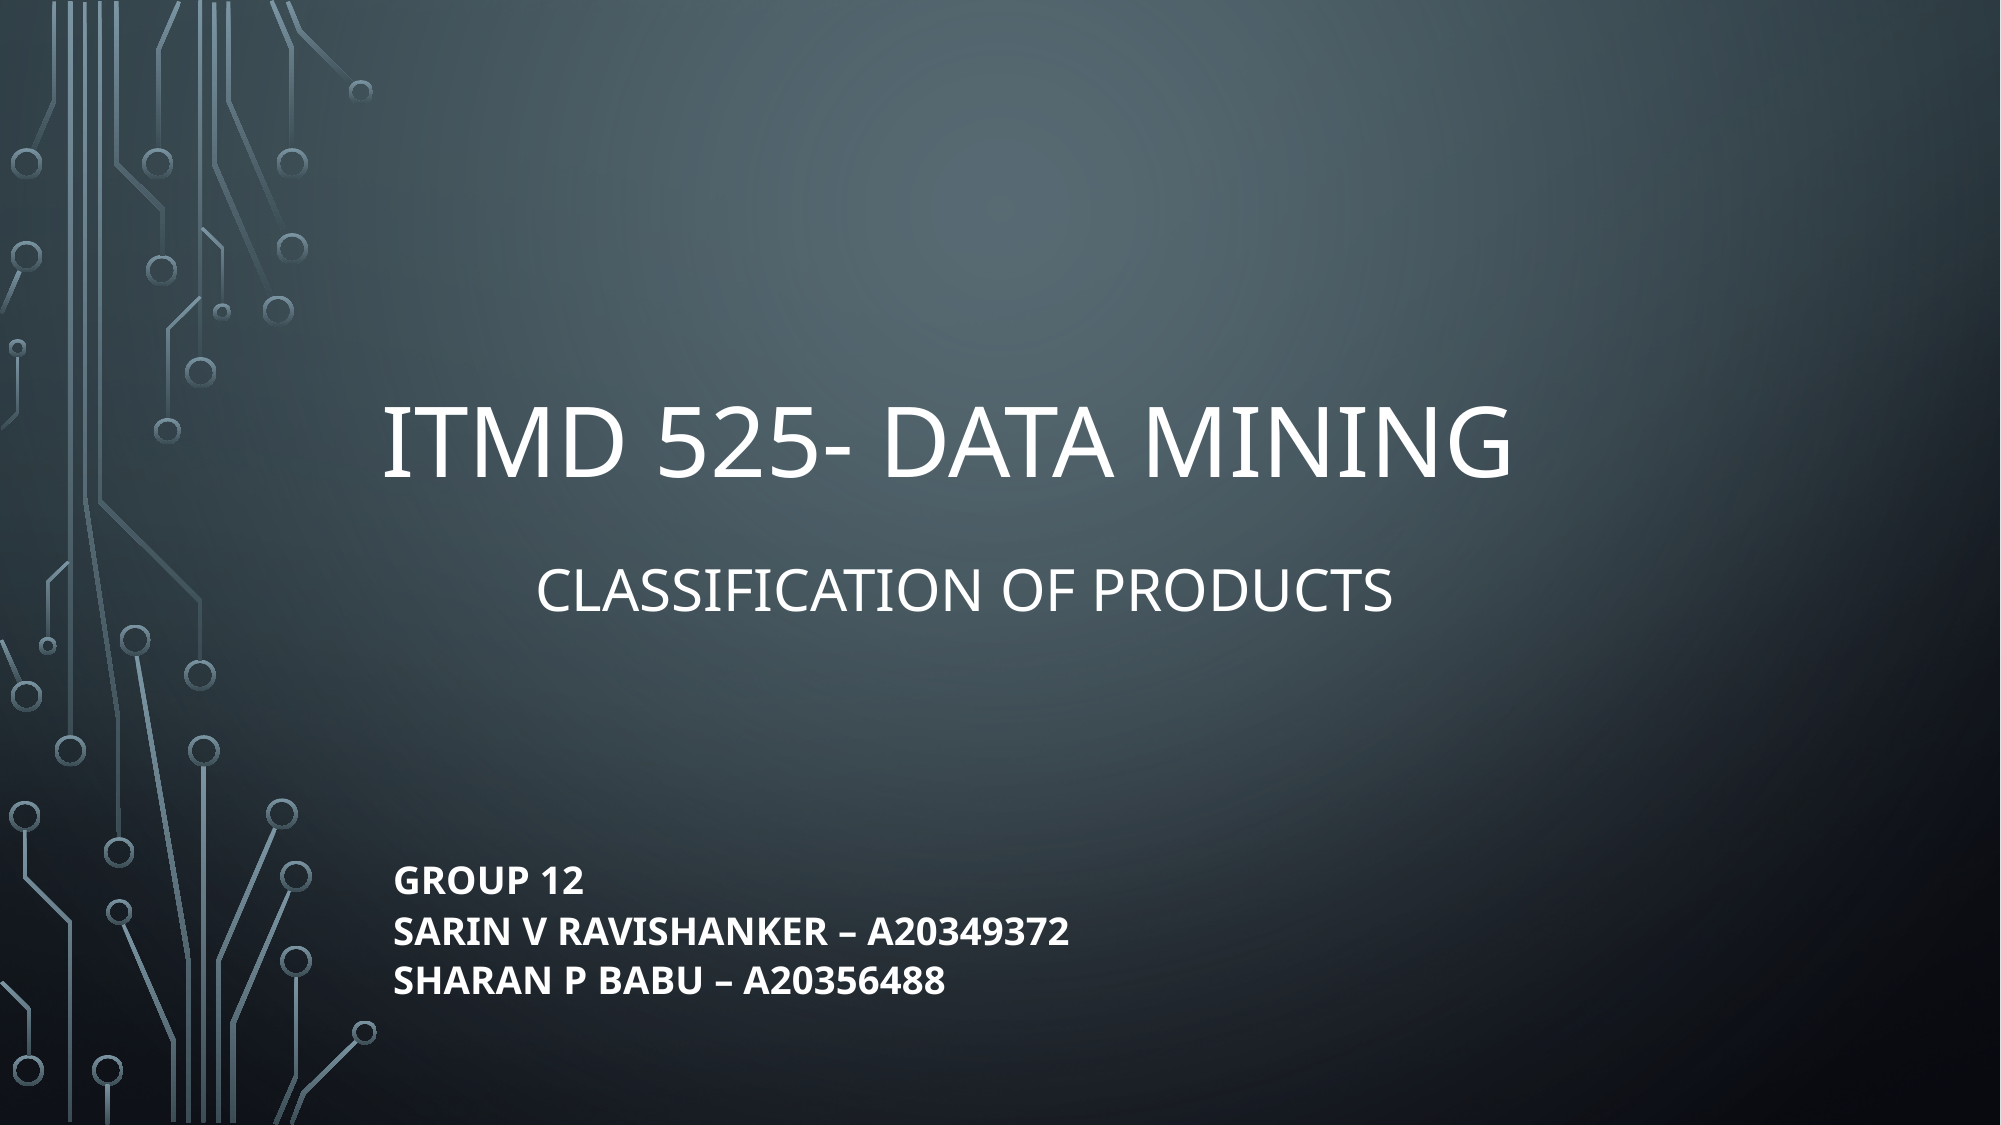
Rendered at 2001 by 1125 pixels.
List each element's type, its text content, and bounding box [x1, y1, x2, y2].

subtitle Group 12 Sarin v Ravishanker – A20349372 Sharan p Babu – a20356488 [378, 749, 1821, 1012]
text_box CLASSIFICATION OF PRODUCTS [378, 545, 1552, 631]
title ITMD 525- DATA MINING [366, 382, 1809, 506]
